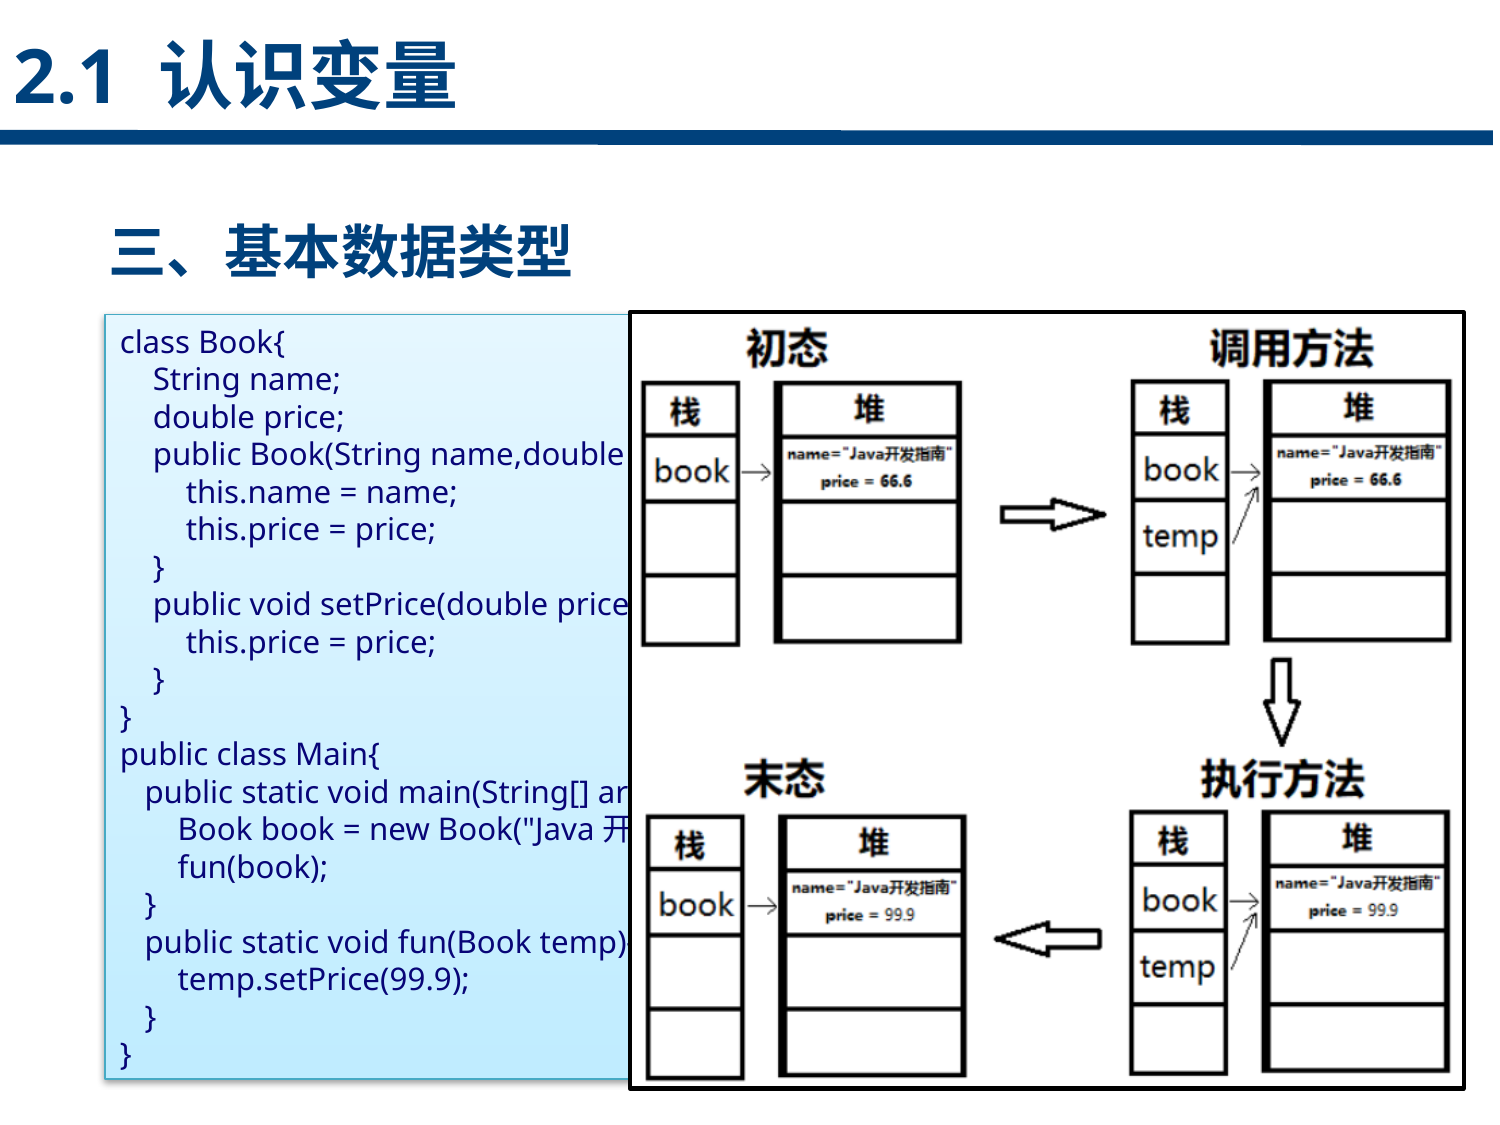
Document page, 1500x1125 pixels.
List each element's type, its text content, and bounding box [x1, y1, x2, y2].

text_box 2.1 认识变量 [0, 21, 473, 127]
text_box 三、基本数据类型 [5, 172, 1317, 293]
text_box class Book{ String name; double price; public Book(String name,double price){ this.name = name; this.price = price; } public void setPrice(double price){ this.price = price; } } public class Main{ public static void main(String[] args){ Book book = new Book("Java开发指南",66.6); fun(book); } public static void fun(Book temp){ temp.setPrice(99.9); } } [104, 314, 628, 1080]
picture [631, 314, 1462, 1087]
